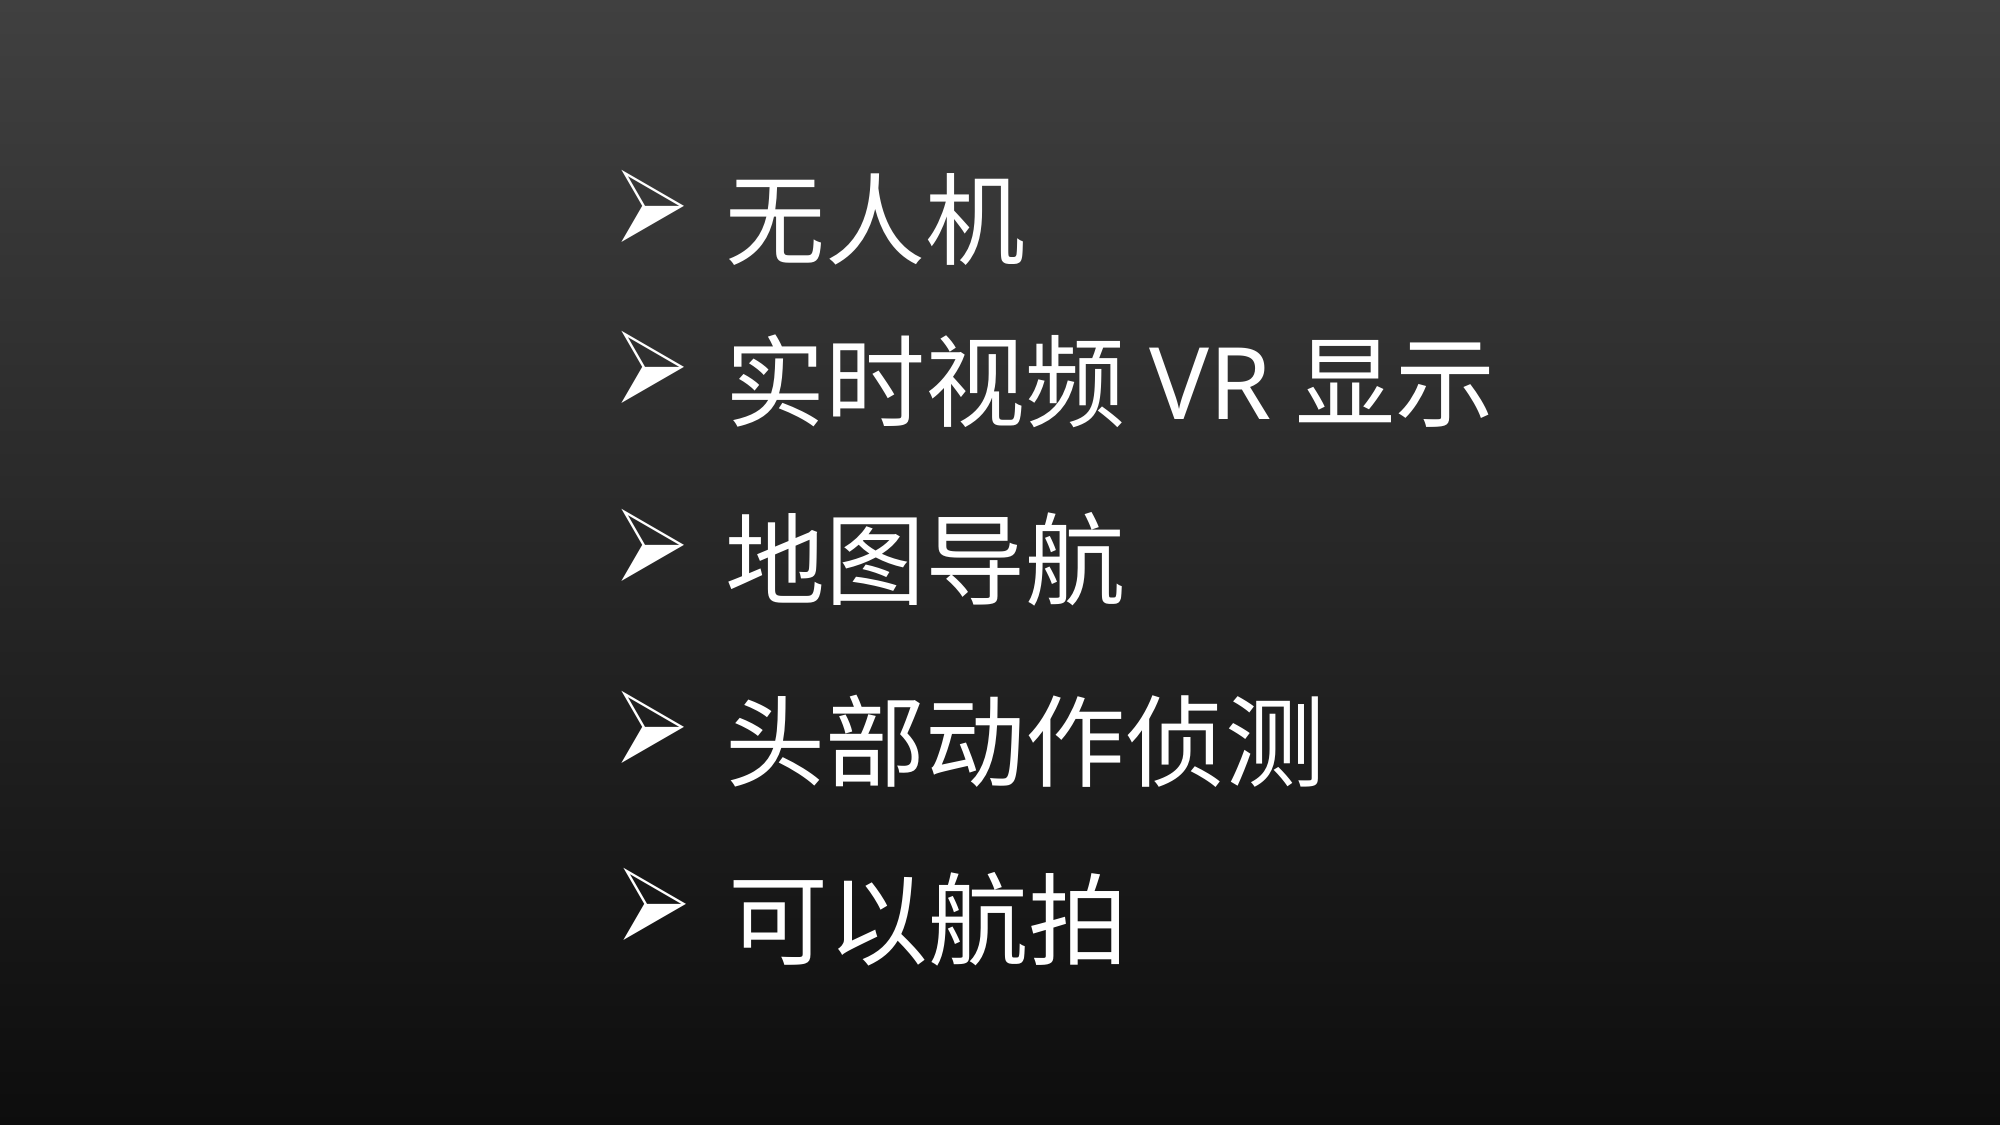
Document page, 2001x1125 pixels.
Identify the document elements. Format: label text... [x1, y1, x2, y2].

text_box 实时视频VR显示 [598, 312, 1599, 490]
text_box 地图导航 [598, 490, 1599, 671]
title 无人机 [598, 149, 2000, 287]
text_box 头部动作侦测 [598, 671, 1599, 927]
text_box 可以航拍 [601, 849, 1144, 985]
